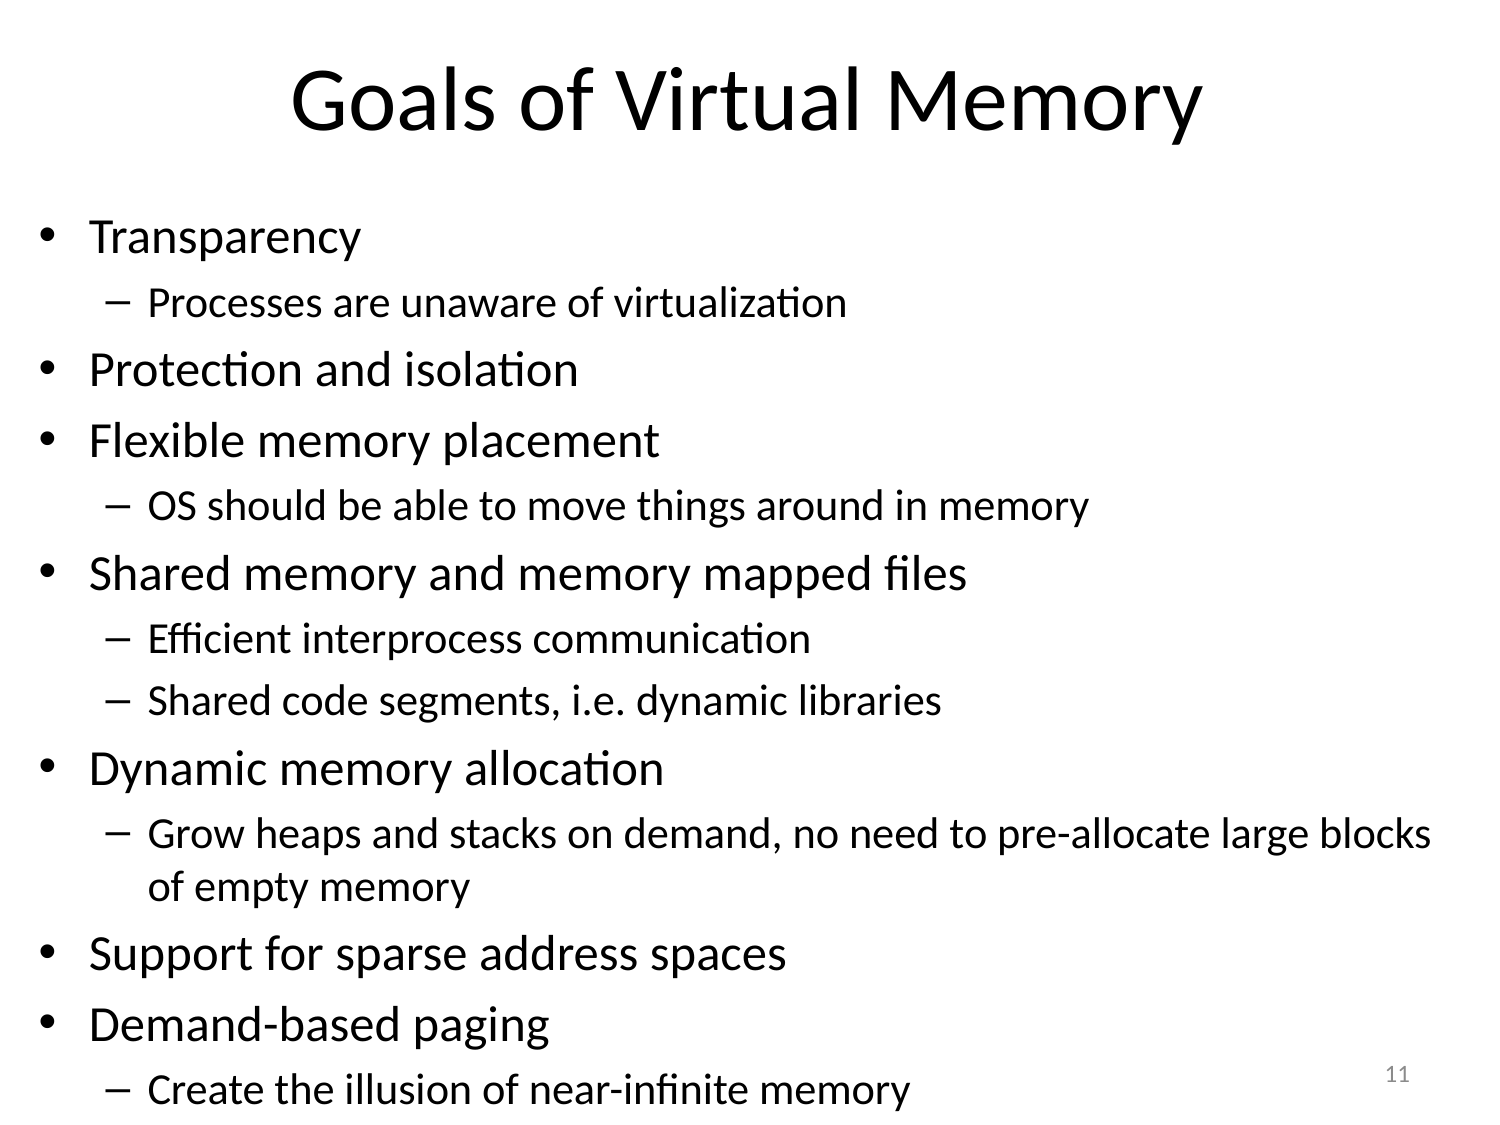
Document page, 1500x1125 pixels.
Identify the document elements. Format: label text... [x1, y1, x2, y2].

list Transparency Processes are unaware of virtualization Protection and isolation Flexible memory placement OS should be able to move things around in memory Shared memory and memory mapped files Efficient interprocess communication Shared code segments, i.e. dynamic libraries Dynamic memory allocation Grow heaps and stacks on demand, no need to pre-allocate large blocks of empty memory Support for sparse address spaces Demand-based paging Create the illusion of near-infinite memory [23, 195, 1468, 1125]
slide_number 11 [1074, 1042, 1425, 1103]
title Goals of Virtual Memory [7, 0, 1488, 188]
